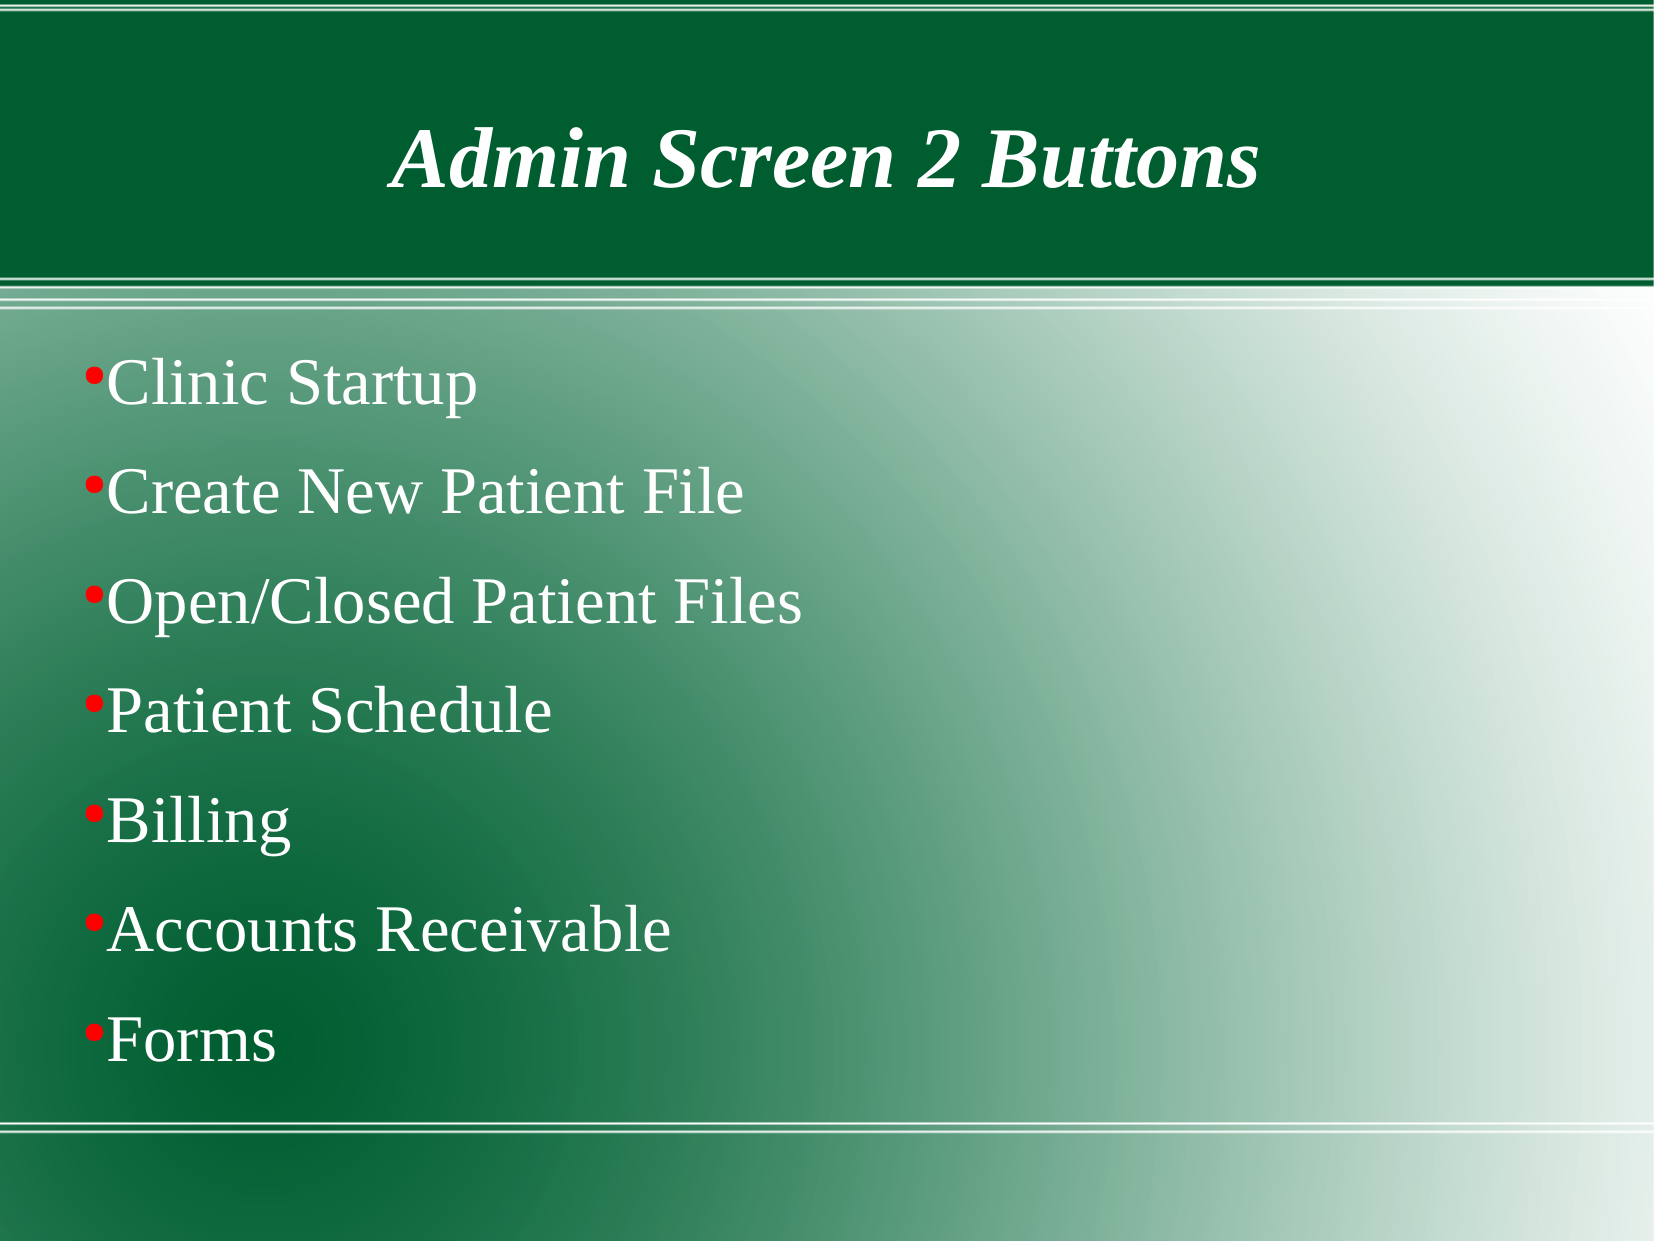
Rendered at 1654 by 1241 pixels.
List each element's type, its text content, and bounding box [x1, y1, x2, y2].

title Admin Screen 2 Buttons [82, 49, 1571, 257]
picture [0, 0, 1654, 1241]
list Clinic Startup Create New Patient File Open/Closed Patient Files Patient Schedule Billing Accounts Receivable Forms [82, 337, 1571, 1052]
